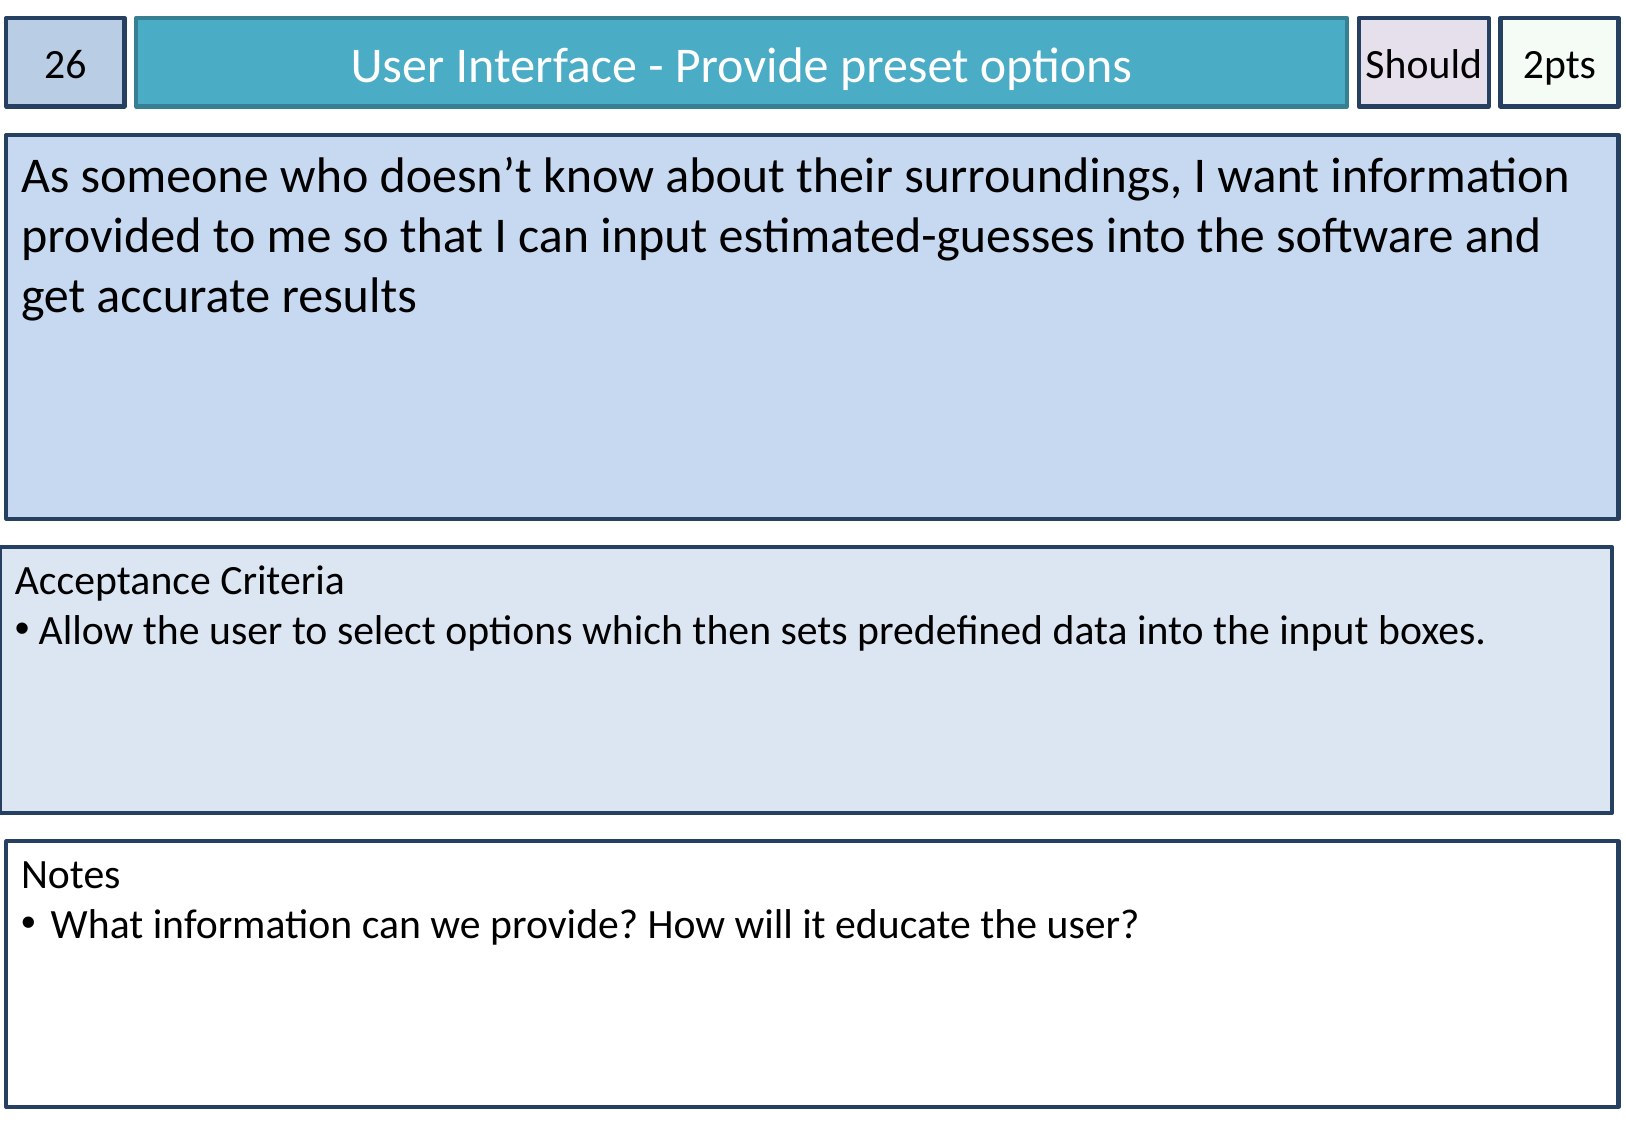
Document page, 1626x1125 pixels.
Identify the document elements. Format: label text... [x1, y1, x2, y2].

text_box Notes What information can we provide? How will it educate the user? [4, 839, 1621, 1109]
text_box Should [1357, 16, 1491, 109]
text_box 2pts [1498, 16, 1621, 109]
text_box Acceptance Criteria Allow the user to select options which then sets predefined data into the input boxes. [0, 545, 1614, 815]
text_box 26 [4, 16, 127, 109]
text_box As someone who doesn’t know about their surroundings, I want information provided to me so that I can input estimated-guesses into the software and get accurate results [4, 133, 1621, 521]
text_box User Interface - Provide preset options [134, 16, 1349, 109]
